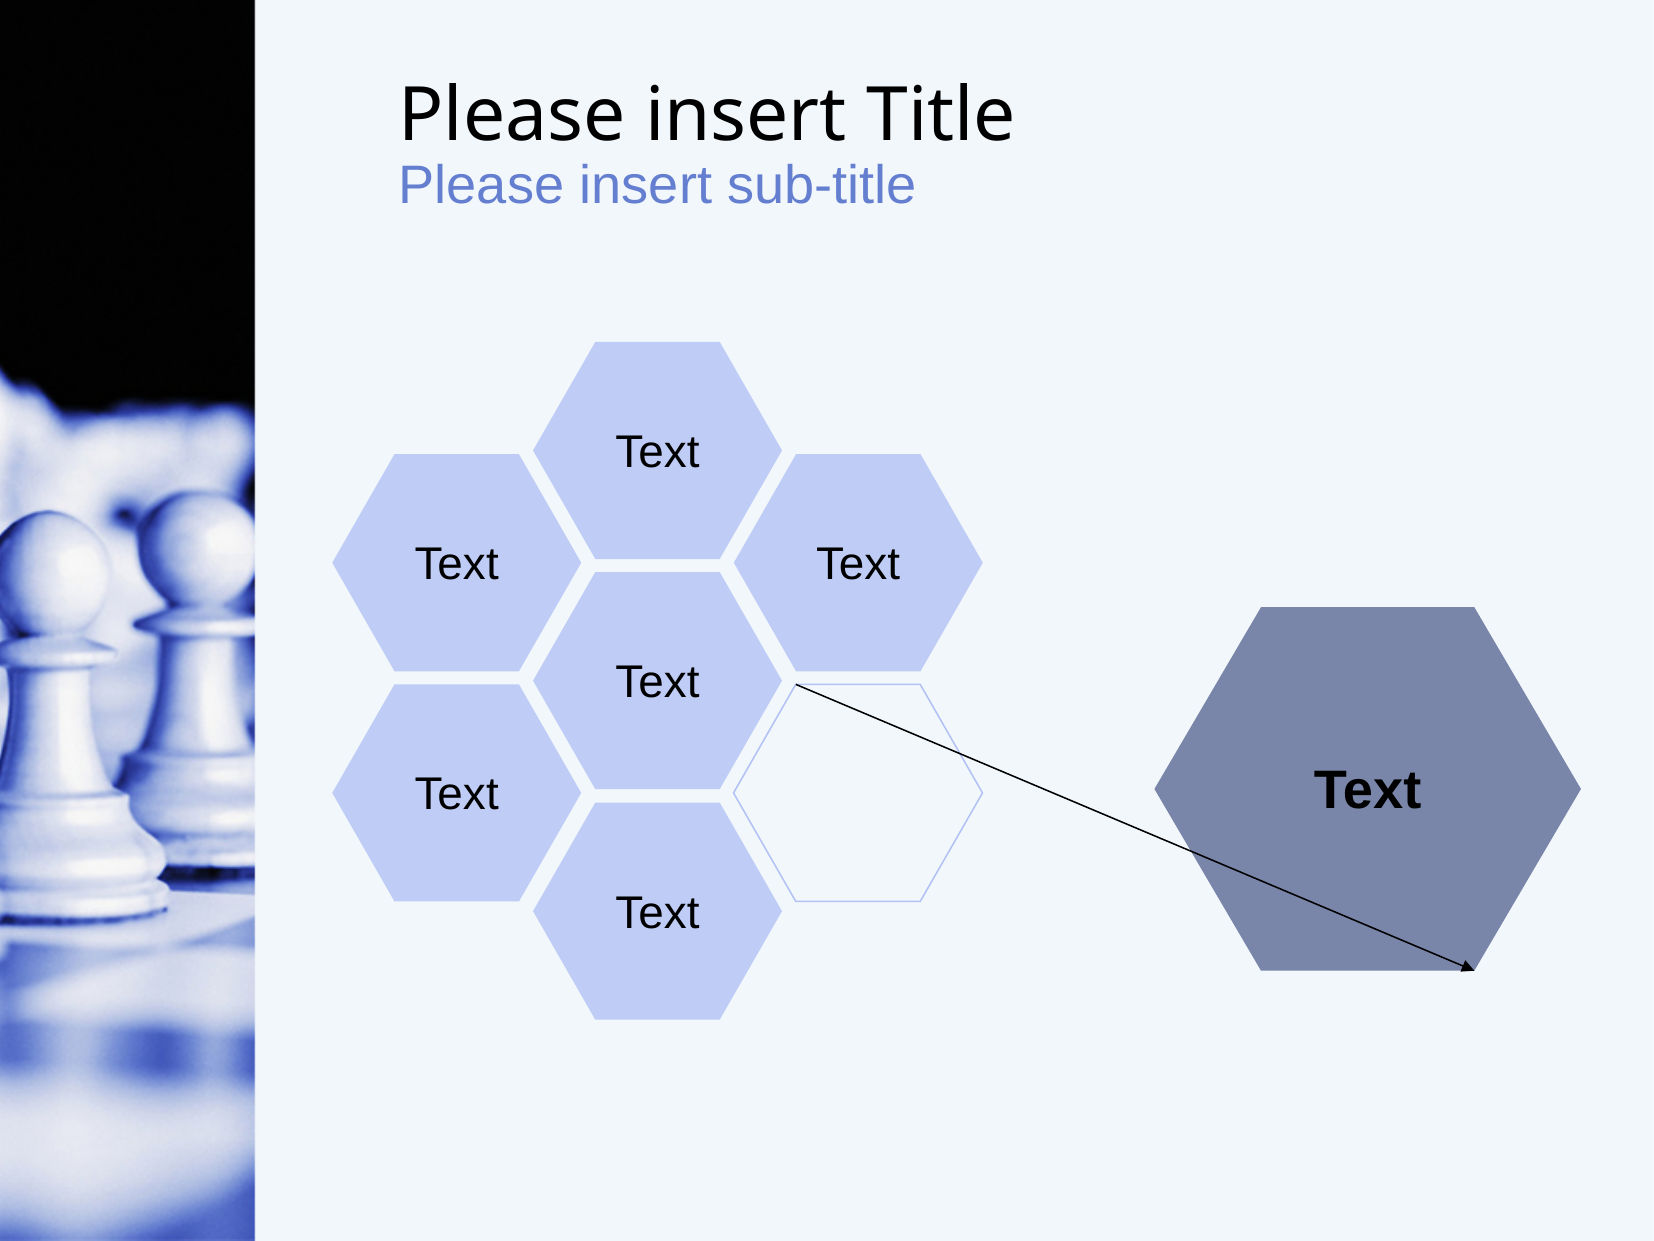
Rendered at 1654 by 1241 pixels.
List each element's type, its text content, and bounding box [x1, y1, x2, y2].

text_box [733, 685, 980, 902]
text_box [800, 684, 960, 752]
text_box Text [533, 802, 783, 1020]
text_box Text [733, 454, 983, 672]
text_box Text [533, 572, 783, 790]
text_box Please insert Title Please insert sub-title [383, 41, 1571, 223]
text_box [855, 788, 1155, 792]
text_box Text [533, 341, 783, 560]
picture [0, 0, 1654, 1241]
text_box Text [1154, 607, 1581, 970]
text_box Text [332, 454, 582, 672]
text_box Text [1191, 853, 1462, 971]
text_box Text [332, 684, 582, 902]
